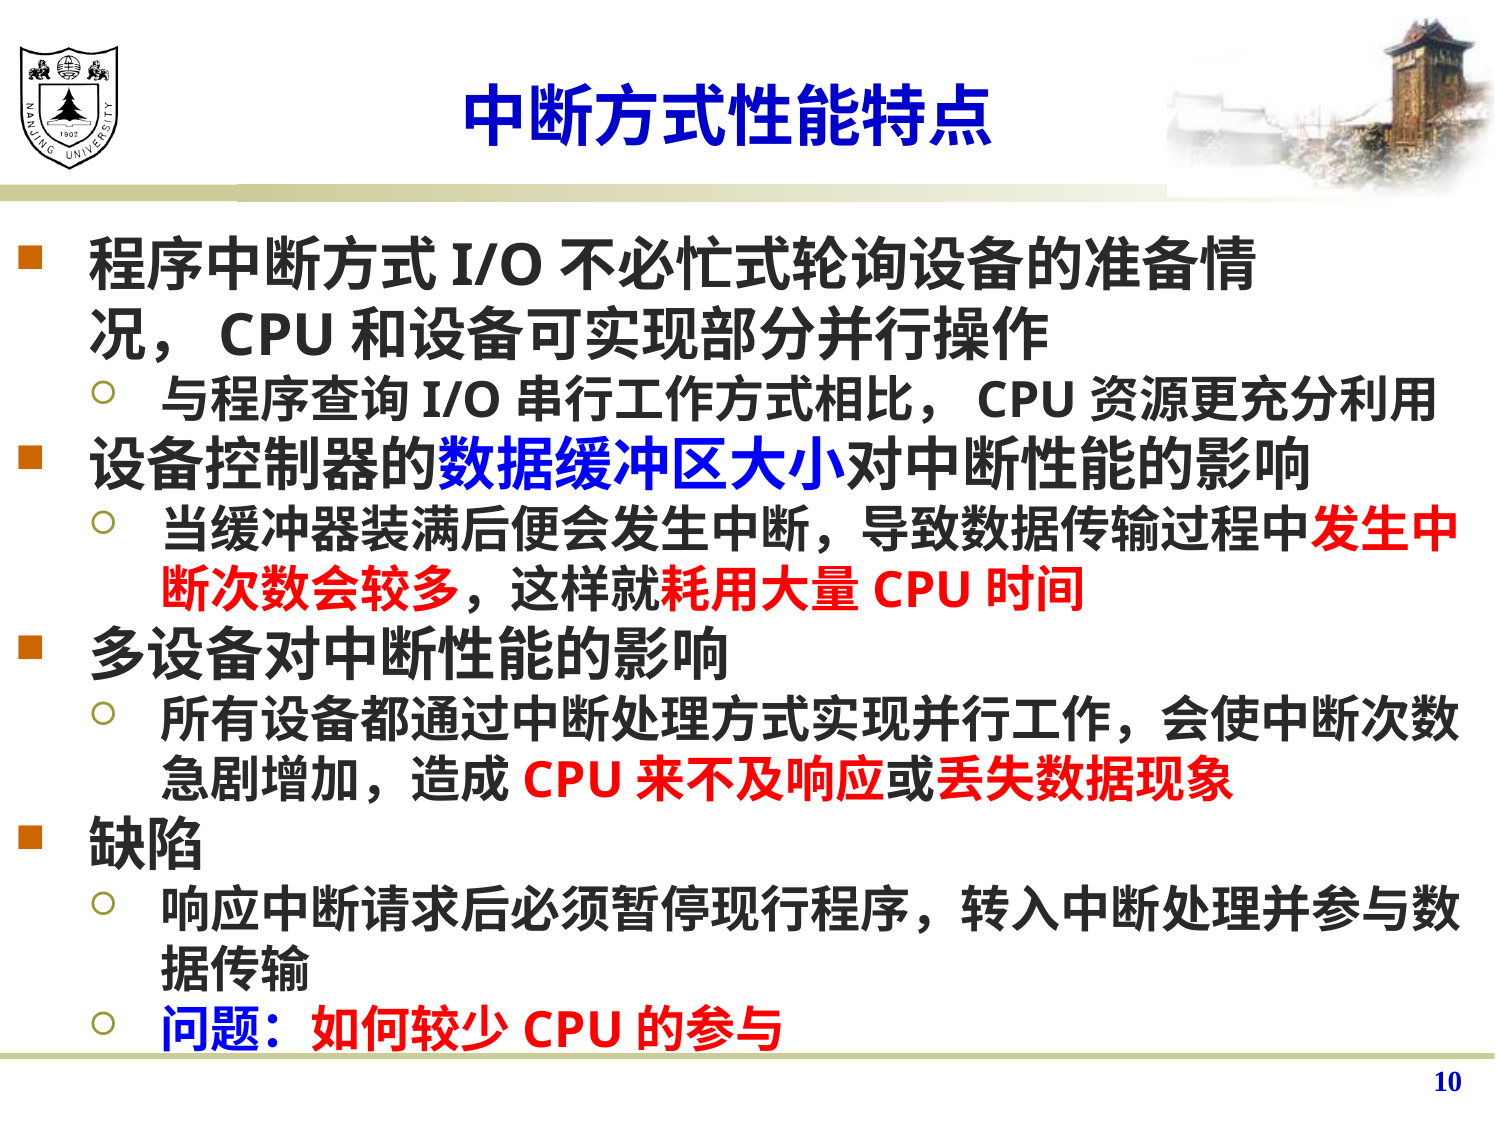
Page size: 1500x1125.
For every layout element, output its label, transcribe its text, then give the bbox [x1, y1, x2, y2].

picture [1167, 16, 1495, 197]
picture [14, 42, 124, 173]
slide_number 10 [1399, 1054, 1496, 1125]
list 程序中断方式I/O不必忙式轮询设备的准备情况，CPU和设备可实现部分并行操作 与程序查询I/O串行工作方式相比，CPU资源更充分利用 设备控制器的数据缓冲区大小对中断性能的影响 当缓冲器装满后便会发生中断，导致数据传输过程中发生中断次数会较多，这样就耗用大量CPU时间 多设备对中断性能的影响 所有设备都通过中断处理方式实现并行工作，会使中断次数急剧增加，造成CPU来不及响应或丢失数据现象 缺陷 响应中断请求后必须暂停现行程序，转入中断处理并参与数据传输 问题：如何较少CPU的参与 [0, 219, 1483, 1059]
title 中断方式性能特点 [123, 66, 1331, 161]
